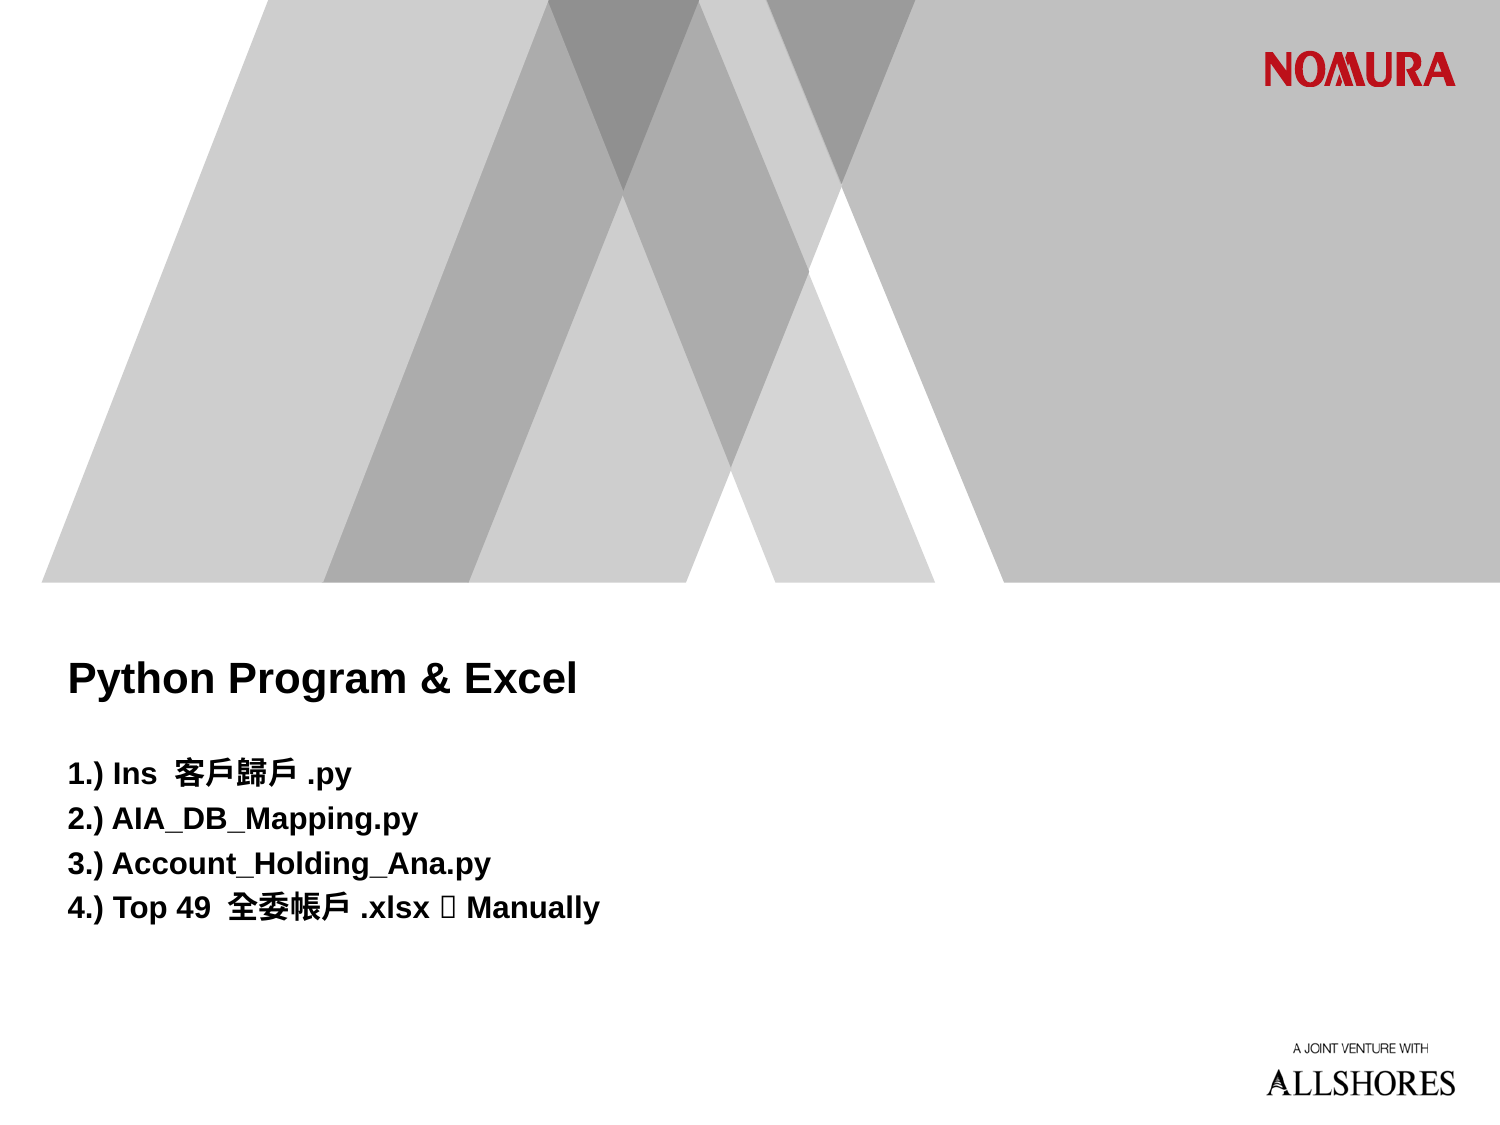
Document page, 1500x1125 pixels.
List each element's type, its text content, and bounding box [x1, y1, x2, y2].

picture [1248, 1036, 1500, 1125]
list Python Program & Excel [67, 633, 1252, 703]
title 1.) Ins 客戶歸戶.py 2.) AIA_DB_Mapping.py 3.) Account_Holding_Ana.py 4.) Top 49 全委帳戶.xlsx  Manually [67, 733, 1252, 943]
